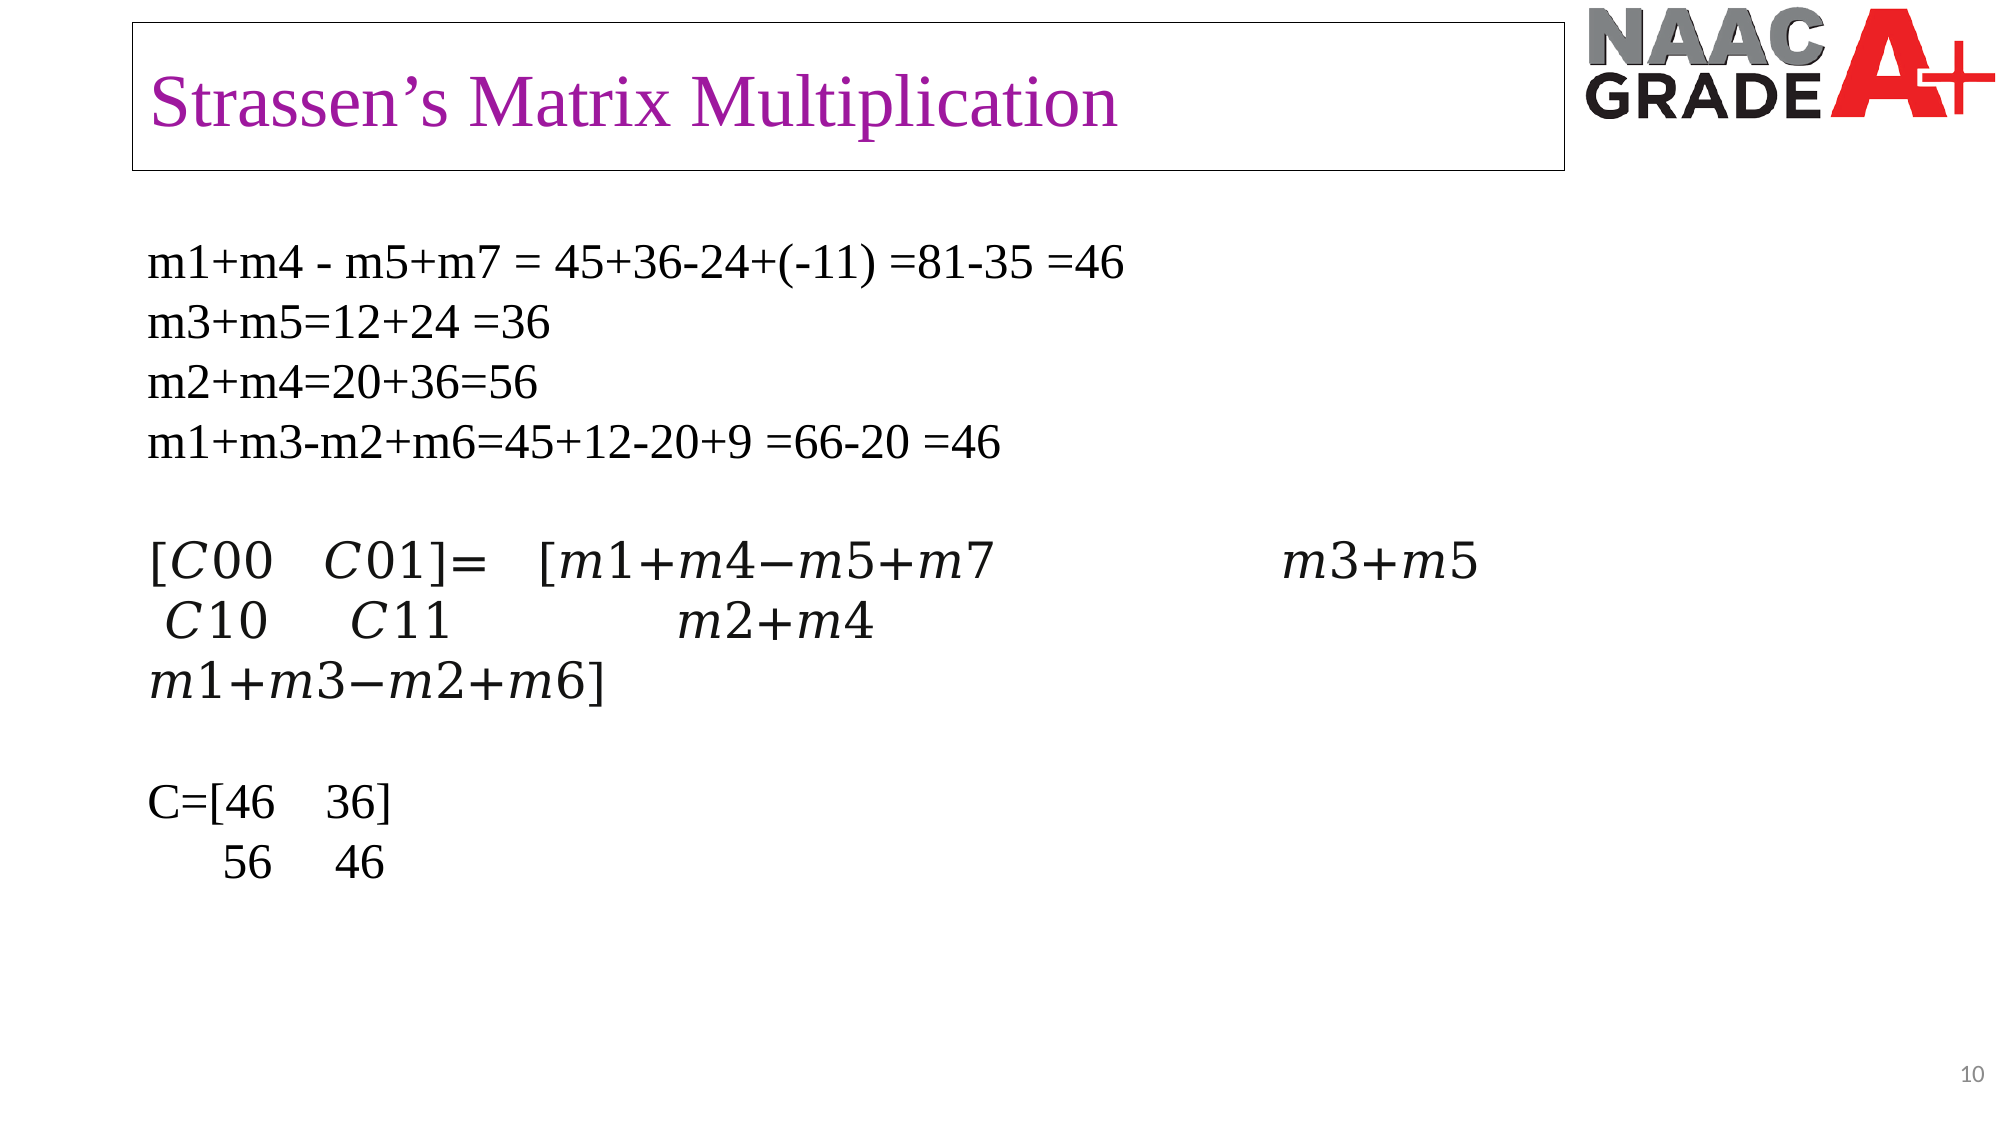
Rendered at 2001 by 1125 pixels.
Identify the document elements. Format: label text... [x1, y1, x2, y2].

text_box m1+m4 - m5+m7 = 45+36-24+(-11) =81-35 =46 m3+m5=12+24 =36 m2+m4=20+36=56 m1+m3-m2+m6=45+12-20+9 =66-20 =46 [𝐶00 𝐶01]= [𝑚1+𝑚4−𝑚5+𝑚7 𝑚3+𝑚5 𝐶10 𝐶11 𝑚2+𝑚4 𝑚1+𝑚3−𝑚2+𝑚6] C=[46 36] 56 46 [132, 220, 1565, 896]
title Strassen’s Matrix Multiplication [132, 22, 1565, 171]
picture [1585, 6, 1998, 119]
slide_number 10 [1550, 1042, 2000, 1103]
